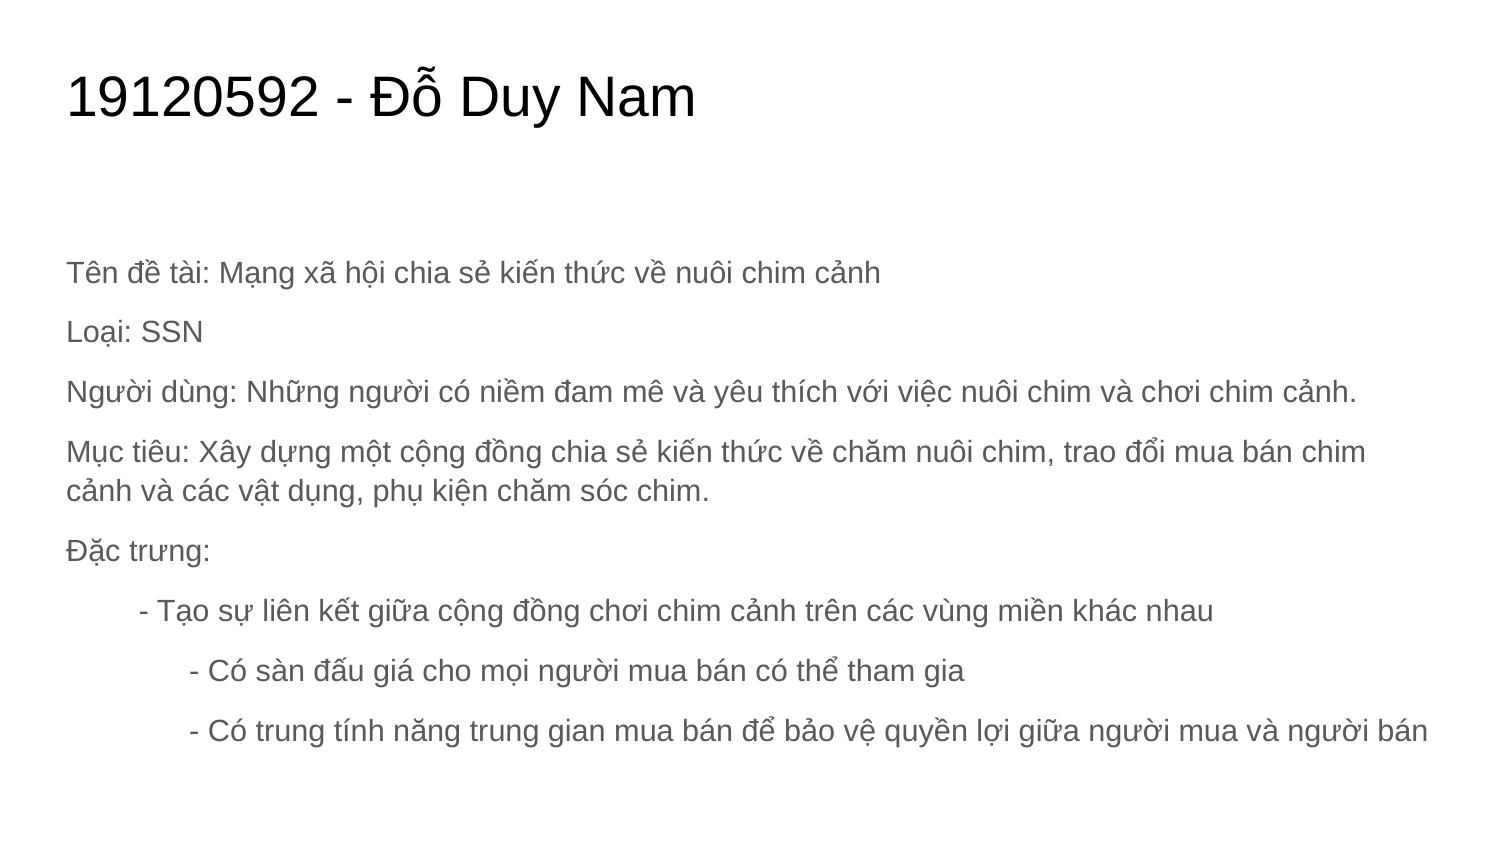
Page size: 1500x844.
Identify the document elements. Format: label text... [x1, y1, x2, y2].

title 19120592 - Đỗ Duy Nam [51, 49, 1449, 144]
list Tên đề tài: Mạng xã hội chia sẻ kiến thức về nuôi chim cảnh Loại: SSN Người dùng: Những người có niềm đam mê và yêu thích với việc nuôi chim và chơi chim cảnh. Mục tiêu: Xây dựng một cộng đồng chia sẻ kiến thức về chăm nuôi chim, trao đổi mua bán chim cảnh và các vật dụng, phụ kiện chăm sóc chim. Đặc trưng: - Tạo sự liên kết giữa cộng đồng chơi chim cảnh trên các vùng miền khác nhau - Có sàn đấu giá cho mọi người mua bán có thể tham gia - Có trung tính năng trung gian mua bán để bảo vệ quyền lợi giữa người mua và người bán [51, 235, 1449, 796]
